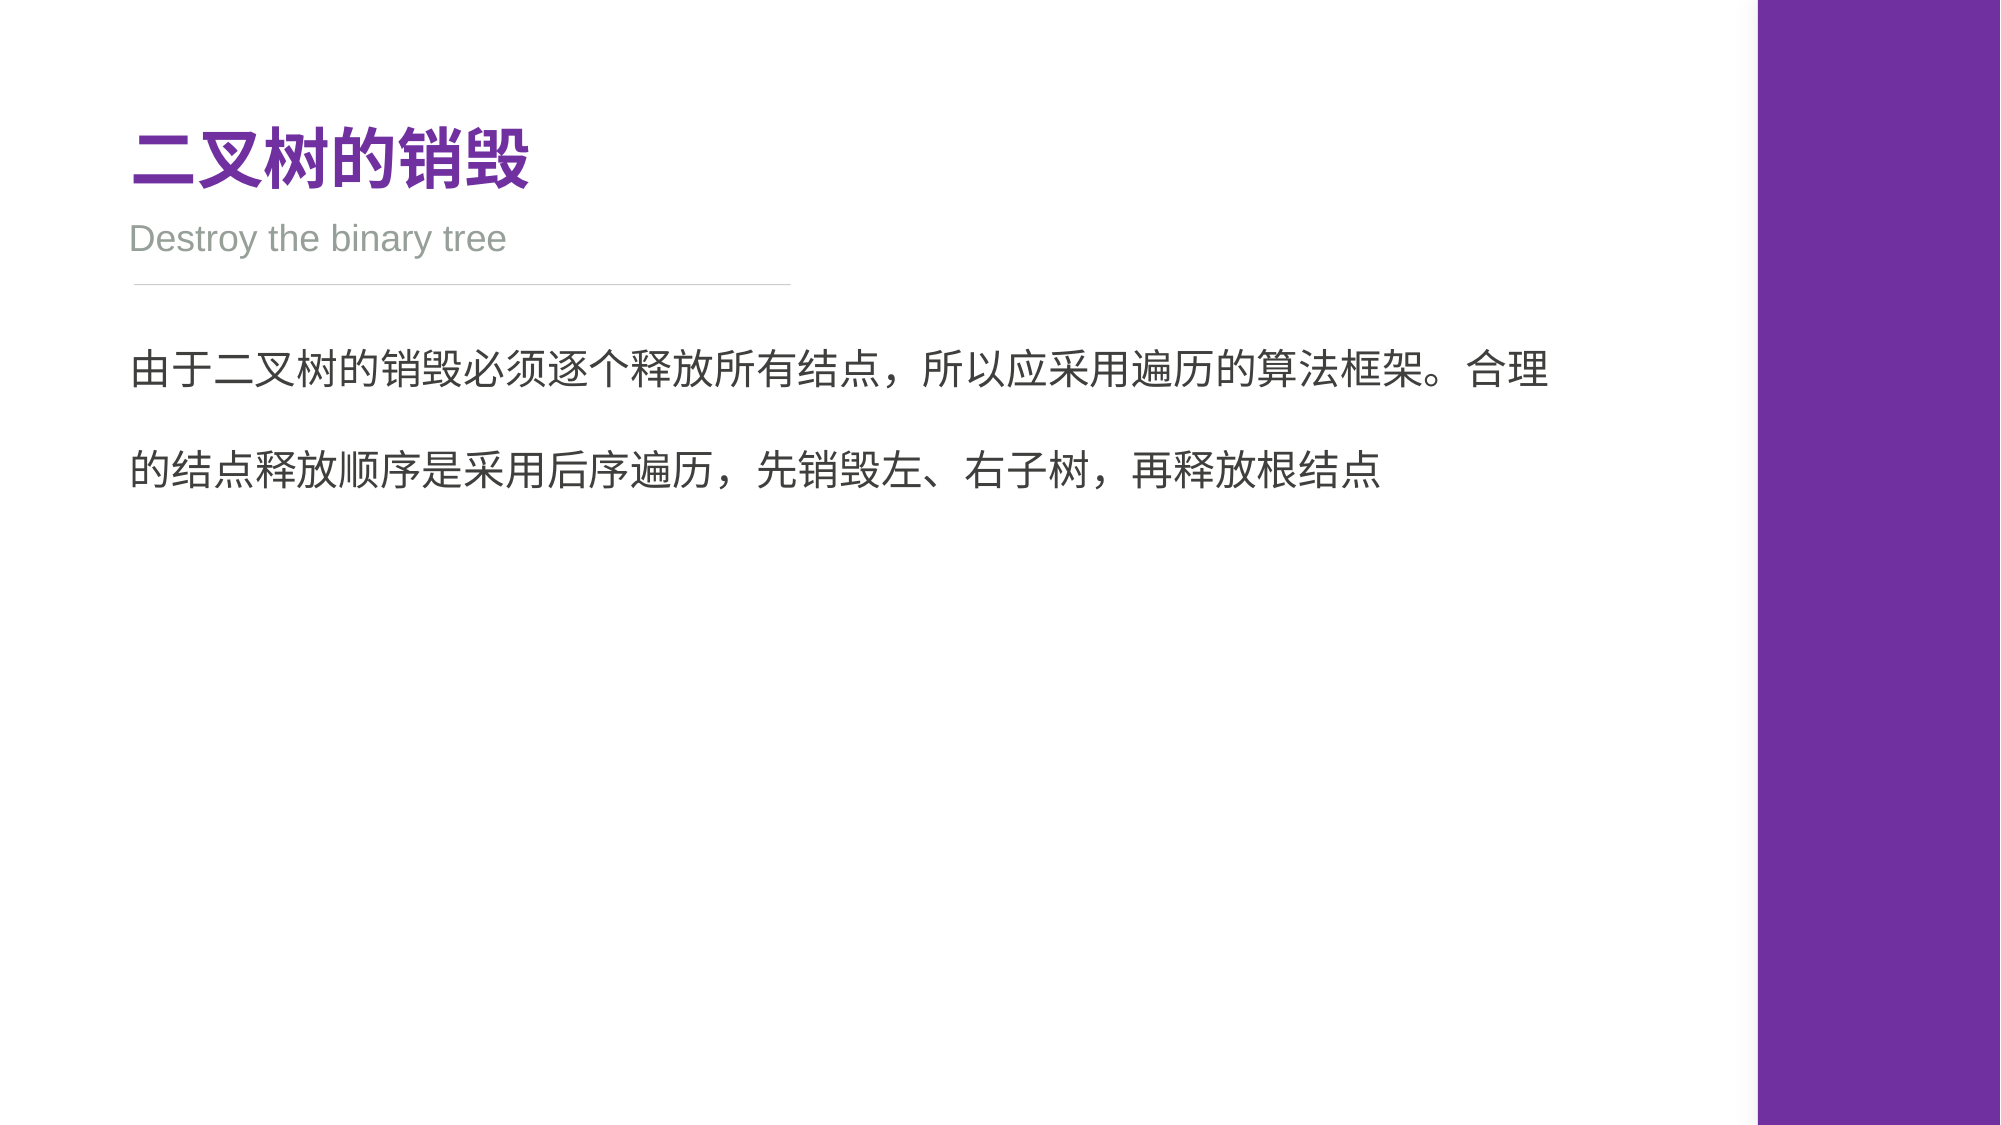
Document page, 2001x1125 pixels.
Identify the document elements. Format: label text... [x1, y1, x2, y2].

text_box 由于二叉树的销毁必须逐个释放所有结点，所以应采用遍历的算法框架。合理的结点释放顺序是采用后序遍历，先销毁左、右子树，再释放根结点 [115, 285, 1605, 501]
text_box Destroy the binary tree [113, 206, 526, 267]
text_box [1757, 0, 2000, 1125]
text_box 二叉树的销毁 [115, 109, 547, 205]
